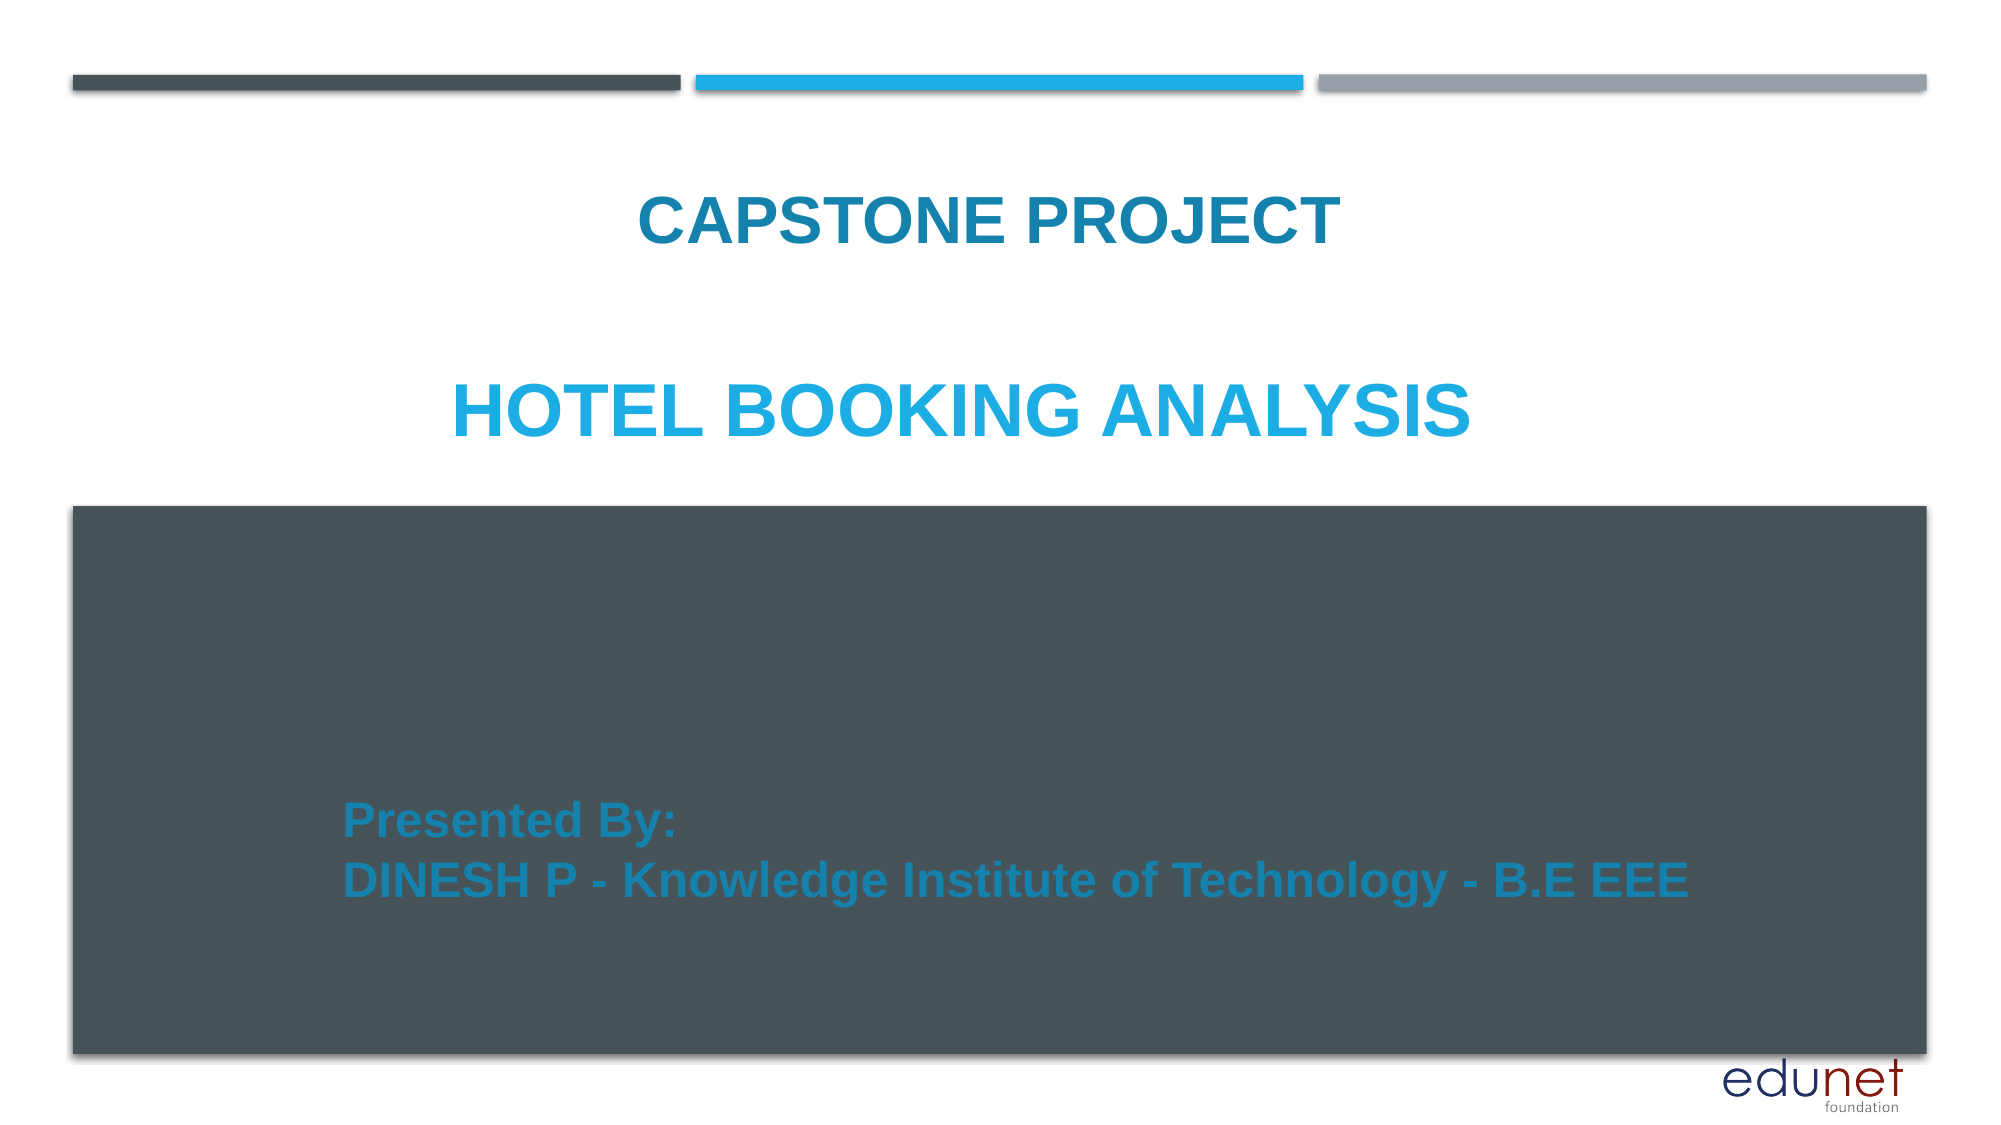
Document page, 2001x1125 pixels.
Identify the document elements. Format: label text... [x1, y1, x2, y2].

picture [1719, 1056, 1905, 1116]
text_box CAPSTONE PROJECT [0, 169, 2000, 265]
text_box Presented By: DINESH P - Knowledge Institute of Technology - B.E EEE [327, 779, 1862, 915]
title Hotel Booking Analysis [222, 298, 1723, 460]
